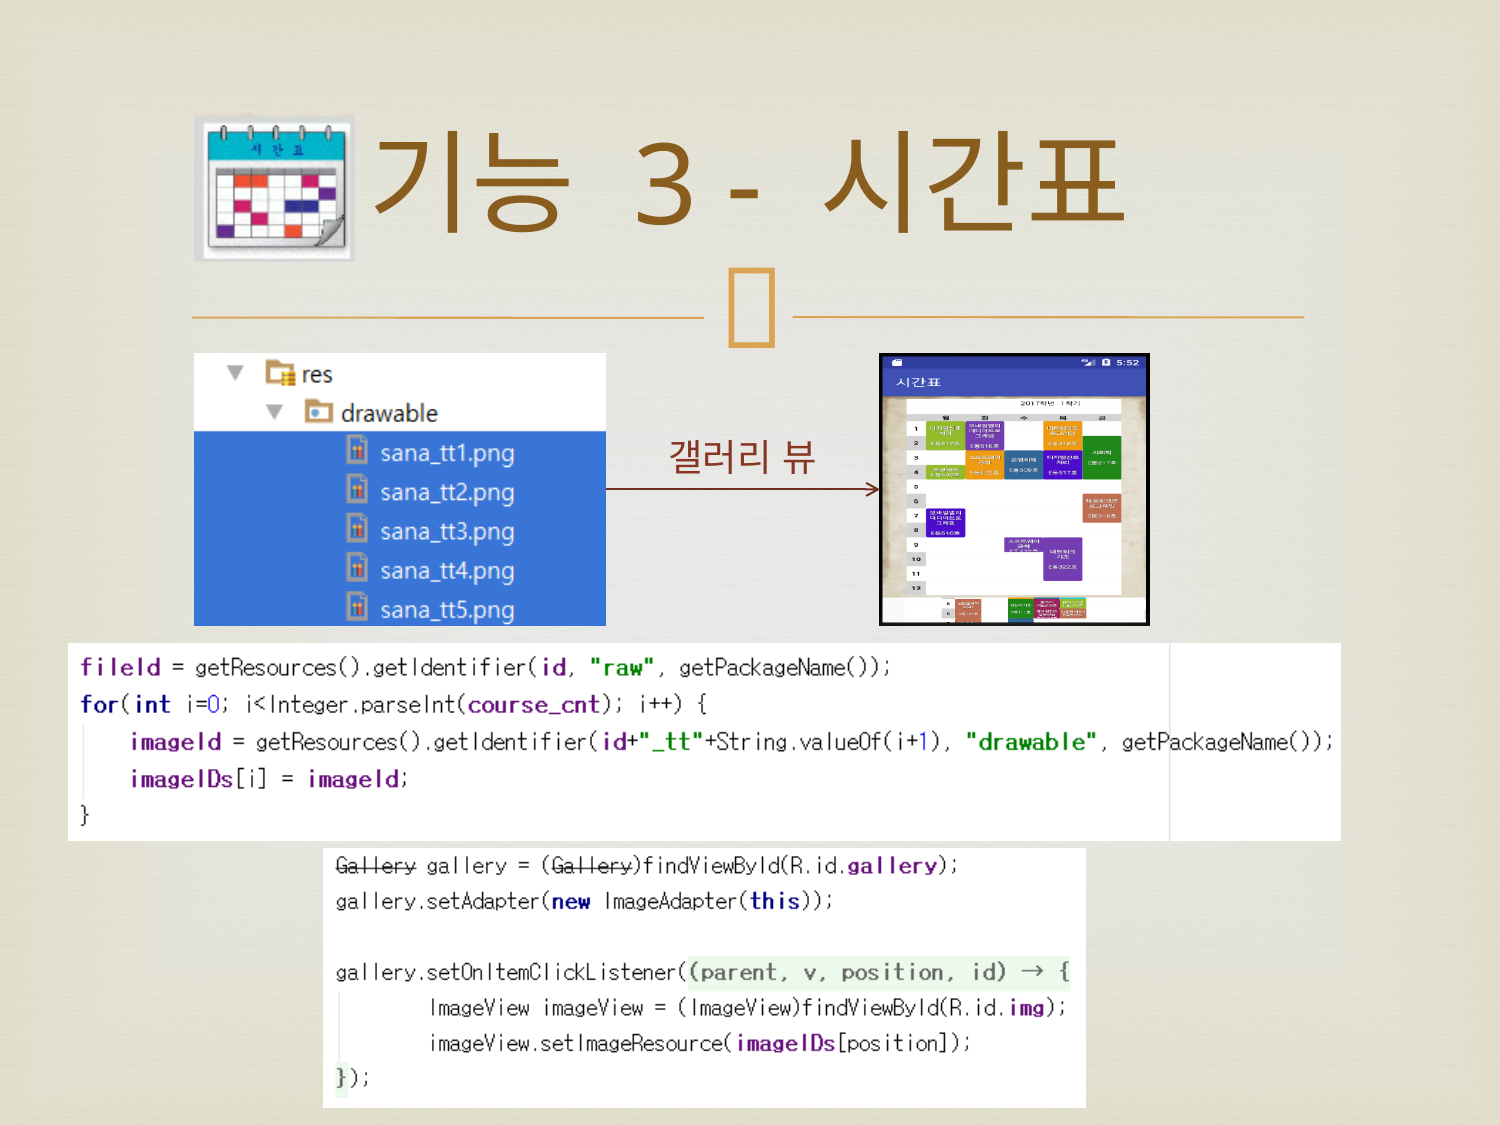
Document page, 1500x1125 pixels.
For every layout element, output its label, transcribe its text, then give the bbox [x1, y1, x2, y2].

picture [879, 352, 1150, 626]
picture [194, 352, 607, 626]
text_box 갤러리 뷰 [653, 426, 832, 487]
title 기능 3 - 시간표 [112, 93, 1386, 267]
picture [194, 113, 355, 263]
picture [67, 642, 1342, 841]
picture [322, 847, 1087, 1109]
